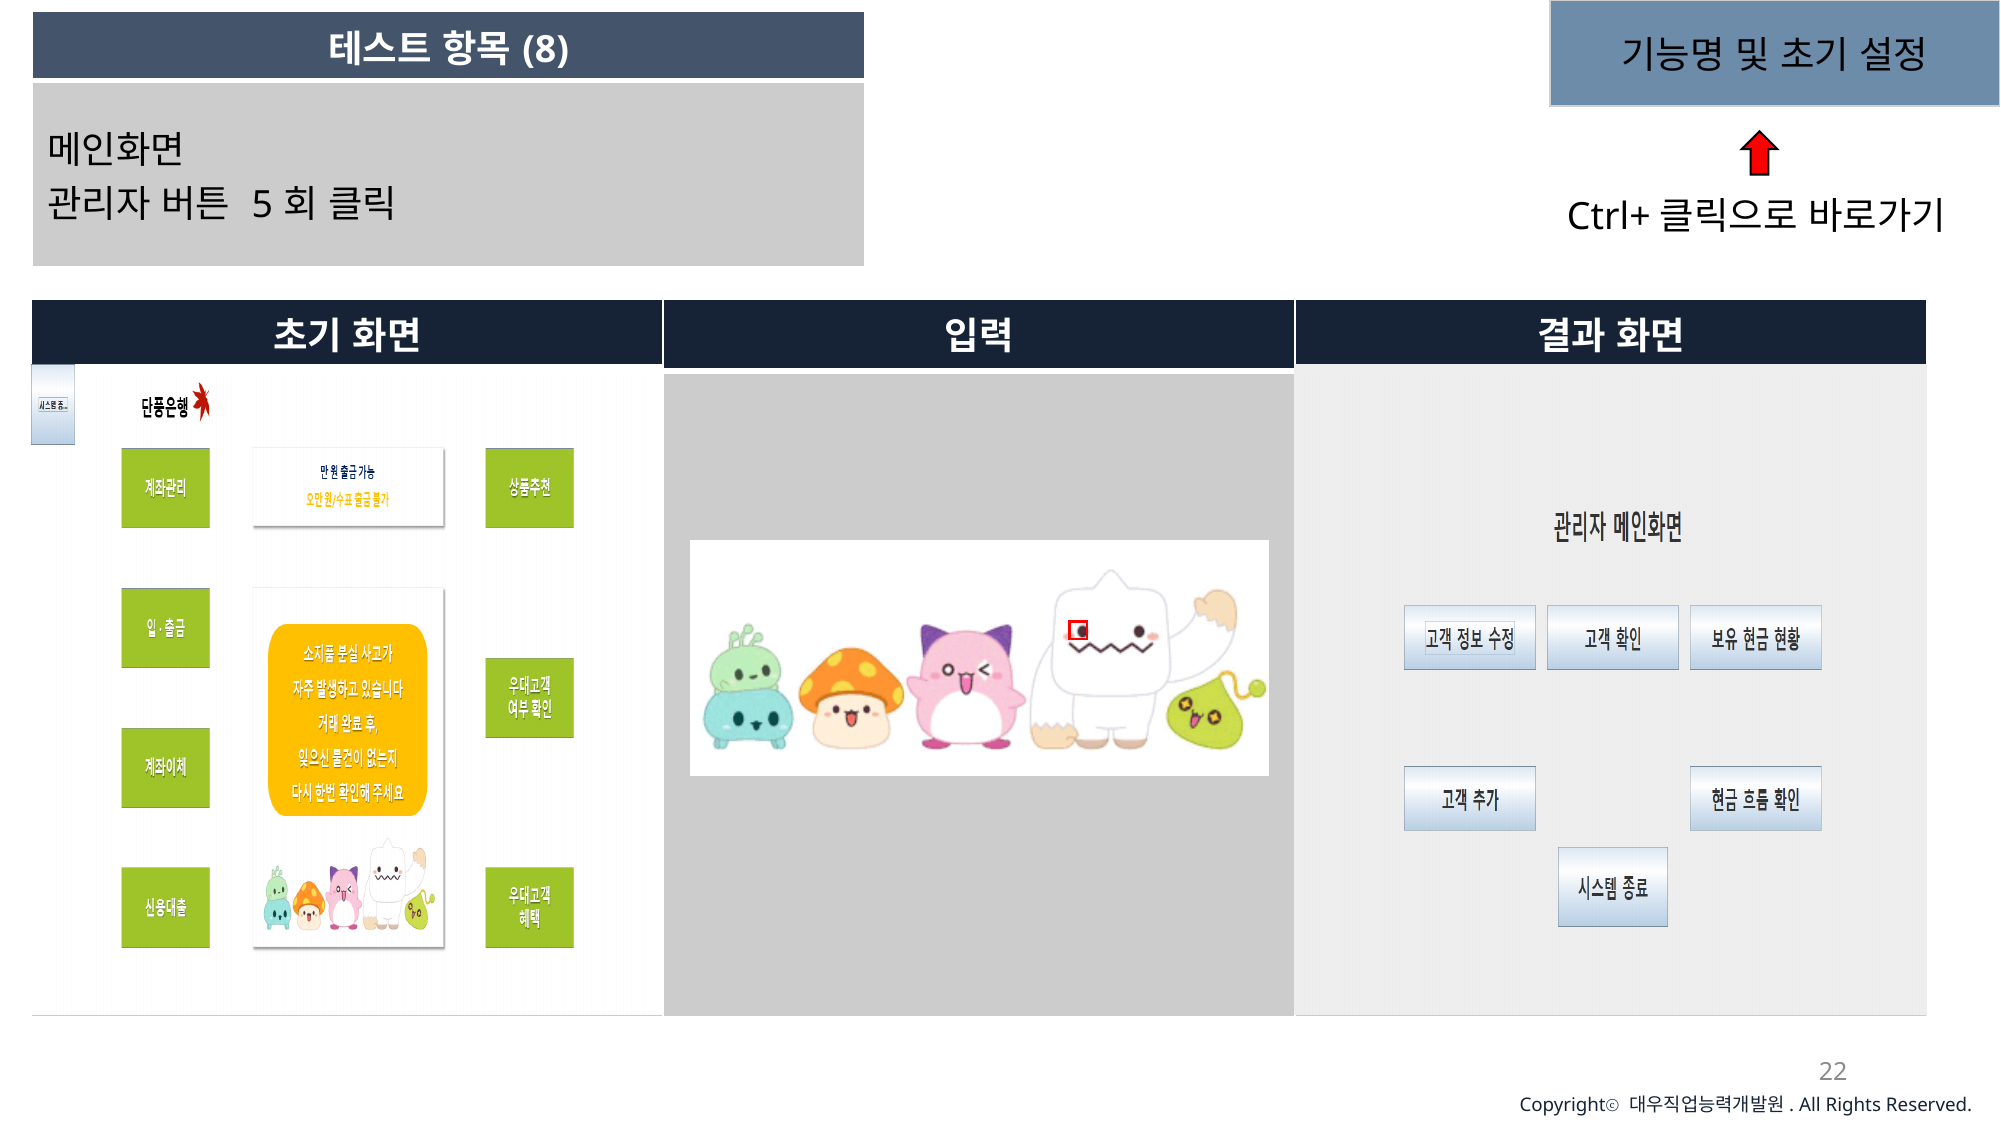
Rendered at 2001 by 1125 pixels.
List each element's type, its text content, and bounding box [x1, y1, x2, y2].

table_header 테스트 항목(8) [33, 12, 864, 78]
table_cell [664, 374, 1294, 1016]
table_header 결과 화면 [1296, 300, 1926, 364]
table_header 초기 화면 [32, 300, 662, 364]
picture [690, 540, 1269, 776]
table_cell 메인화면 관리자 버튼 5회 클릭 [33, 83, 864, 266]
text_box 기능명 및 초기 설정 [1549, 0, 2000, 107]
table_header 입력 [664, 300, 1294, 368]
slide_number 22 [1412, 1042, 1863, 1103]
text_box [1739, 129, 1780, 176]
picture [1294, 364, 1927, 1015]
text_box Ctrl+클릭으로 바로가기 [1552, 184, 2000, 245]
picture [31, 364, 664, 1015]
